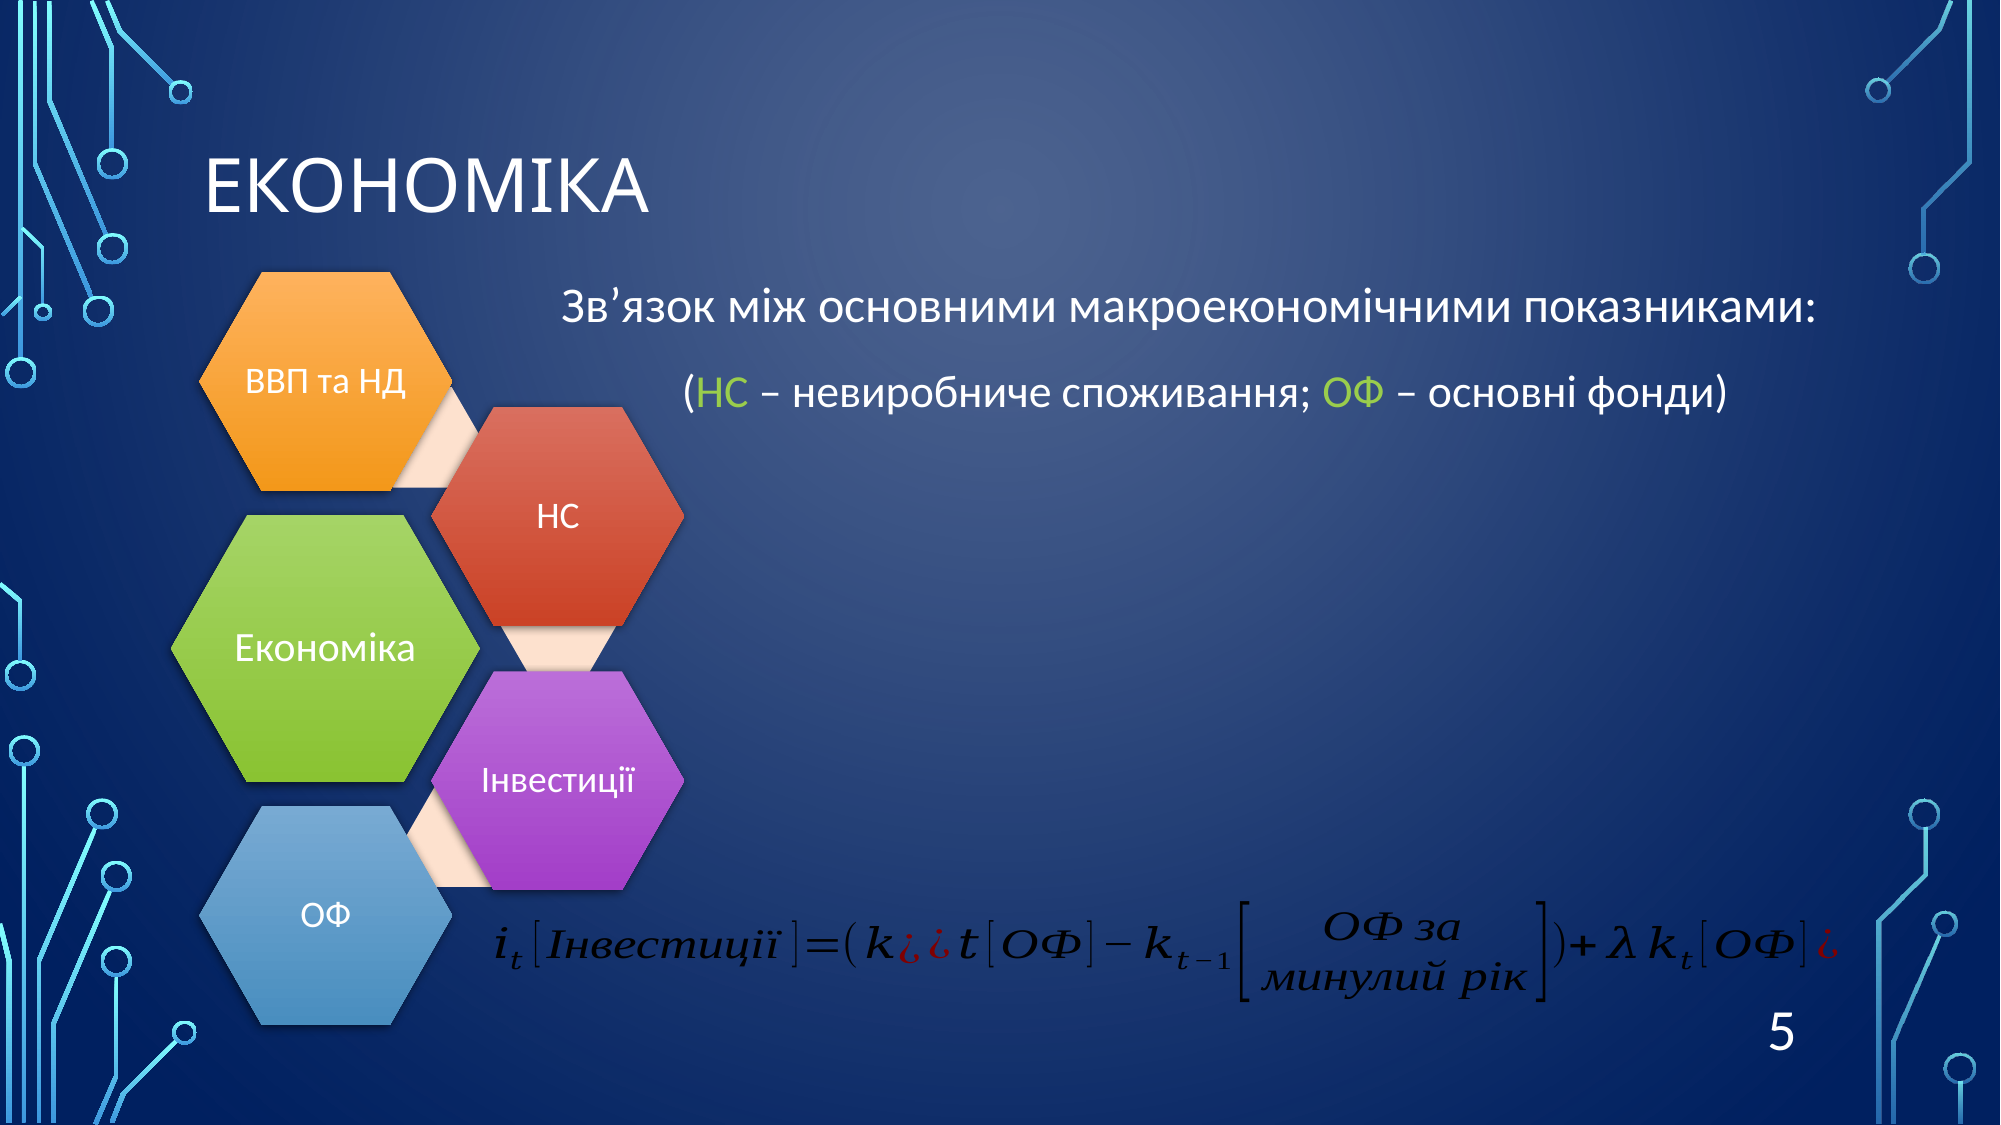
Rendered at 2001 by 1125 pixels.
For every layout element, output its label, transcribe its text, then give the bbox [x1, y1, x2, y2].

title Економіка [187, 67, 1813, 271]
slide_number 5 [1685, 996, 1813, 1057]
text_box (НС – невиробниче споживання; ОФ – основні фонди) [989, 354, 1744, 425]
text_box Зв’язок між основними макроекономічними показниками: [546, 264, 1834, 340]
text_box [0, 271, 989, 1026]
